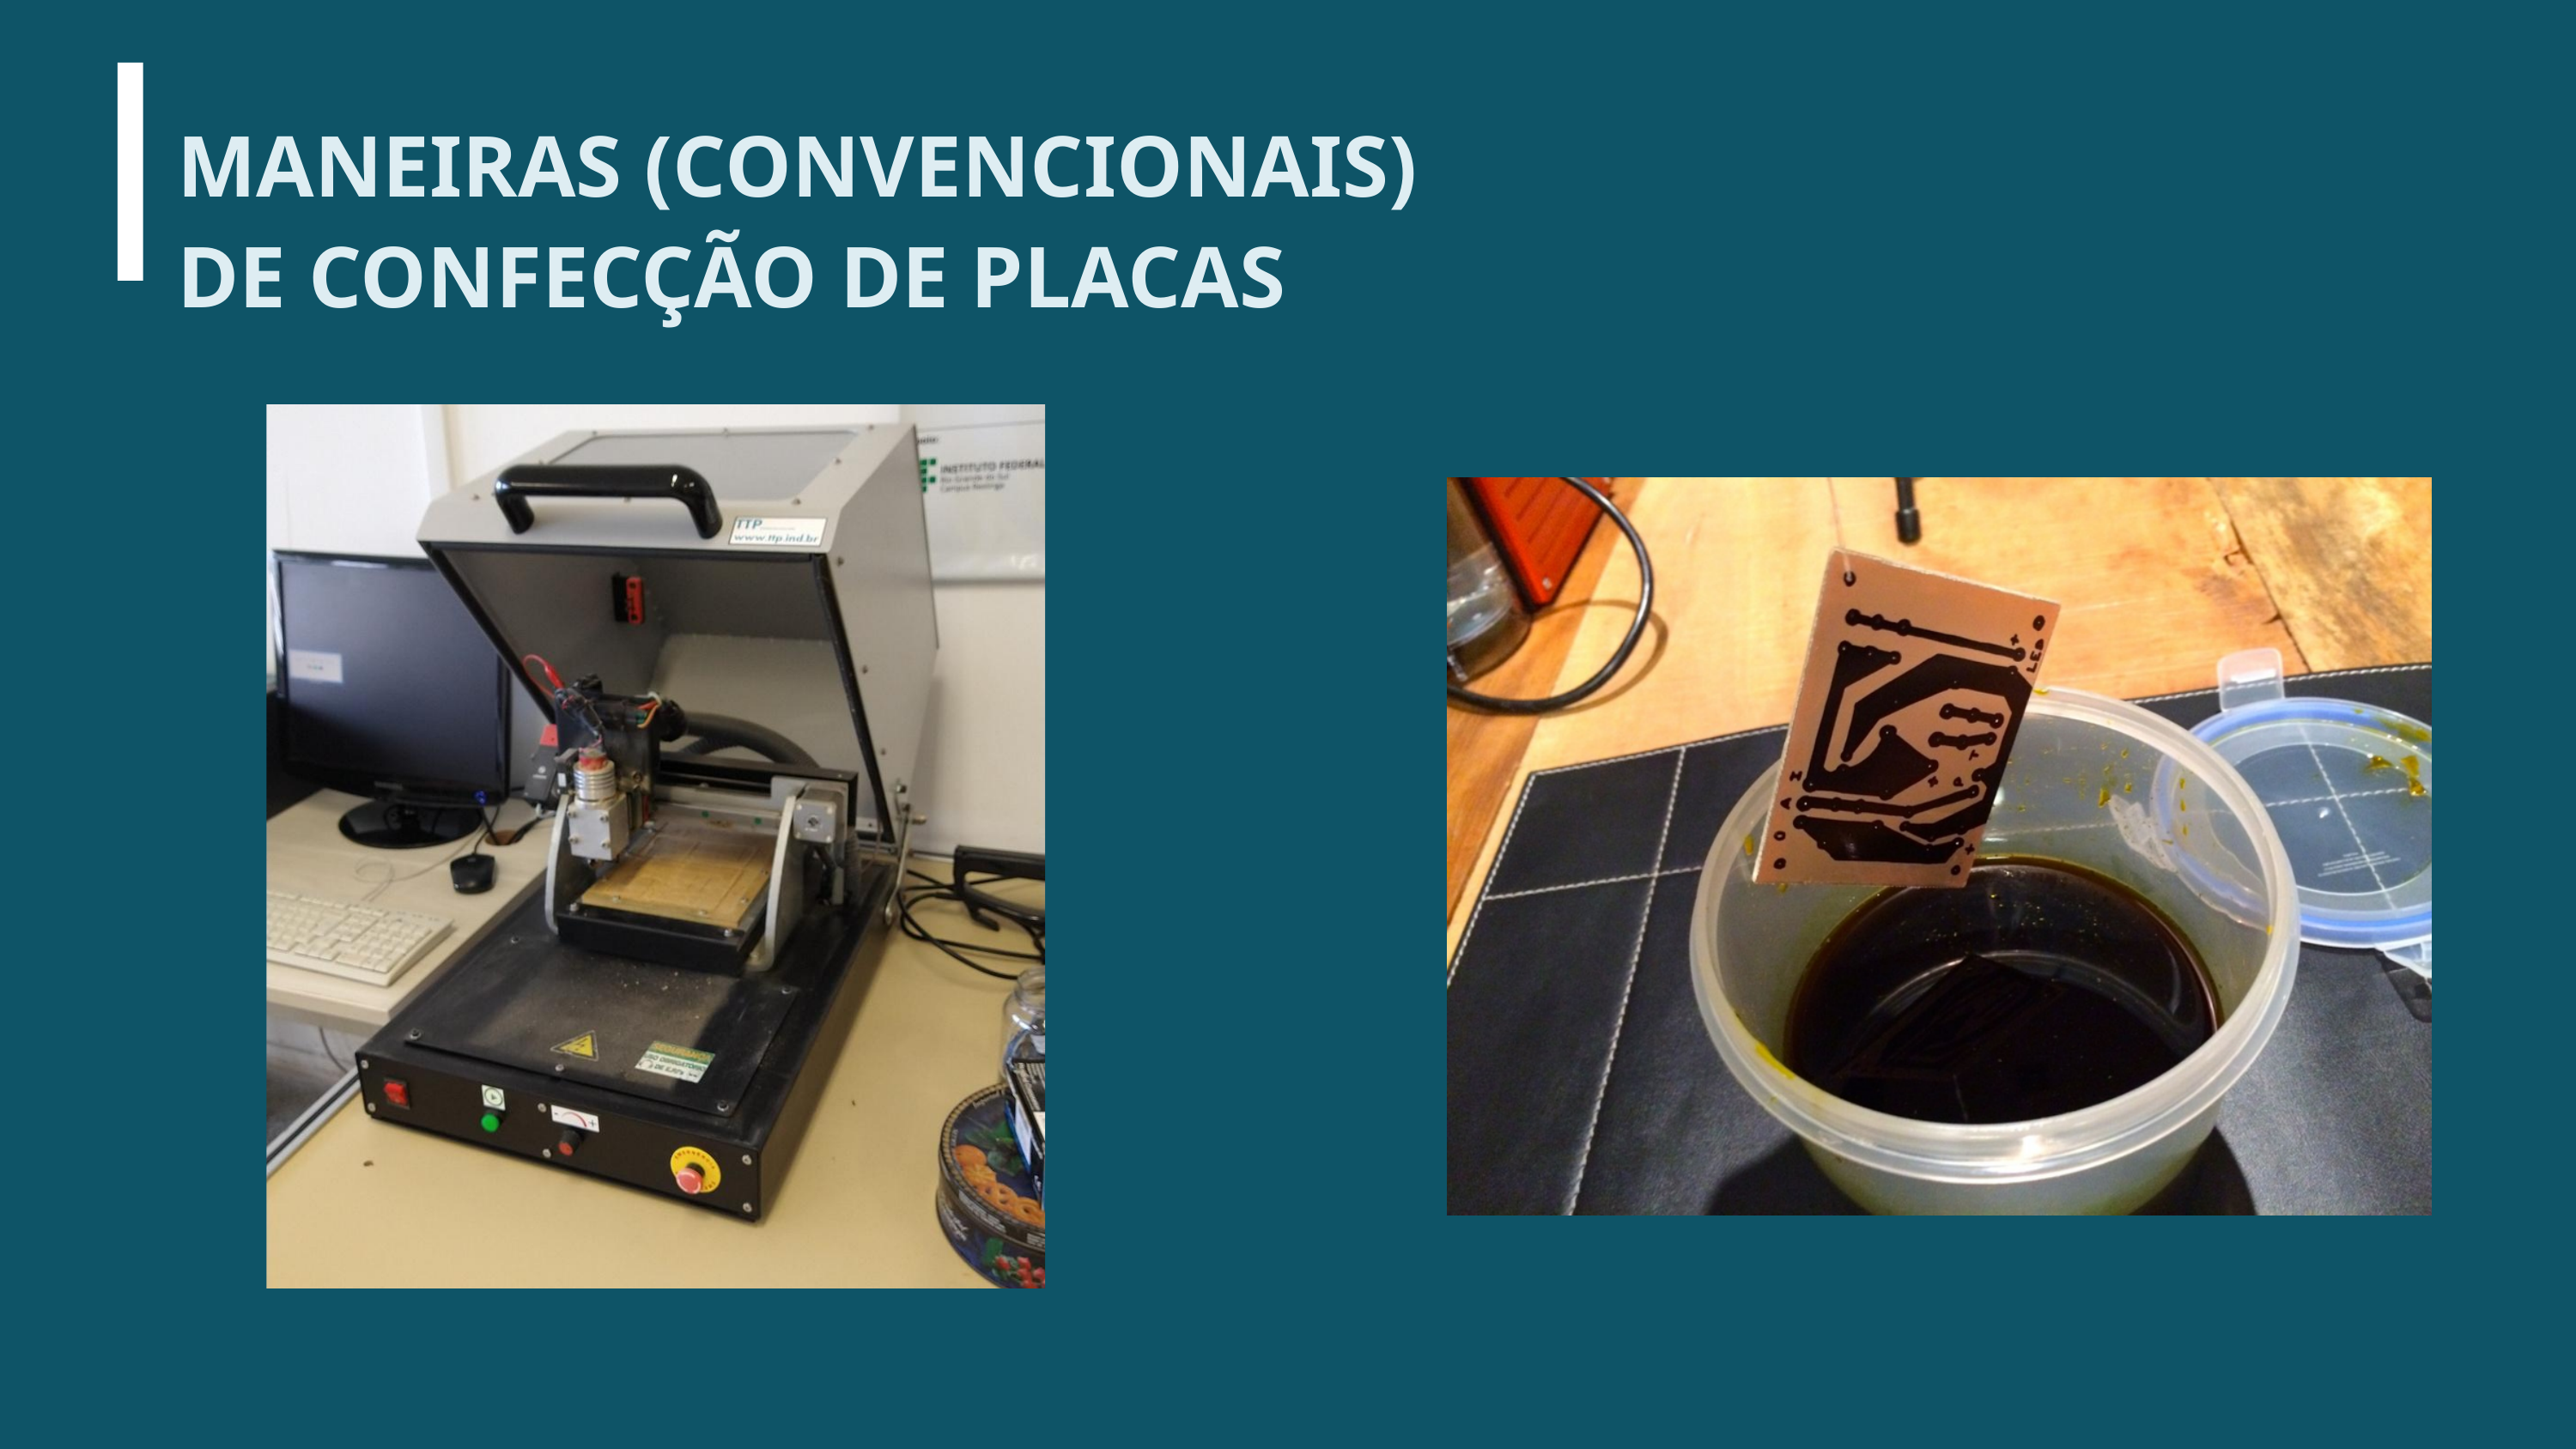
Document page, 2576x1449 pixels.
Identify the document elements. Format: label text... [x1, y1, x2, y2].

picture [1446, 476, 2432, 1216]
picture [266, 404, 1046, 1288]
text_box MANEIRAS (CONVENCIONAIS) DE CONFECÇÃO DE PLACAS [177, 103, 2255, 325]
text_box [117, 62, 143, 281]
